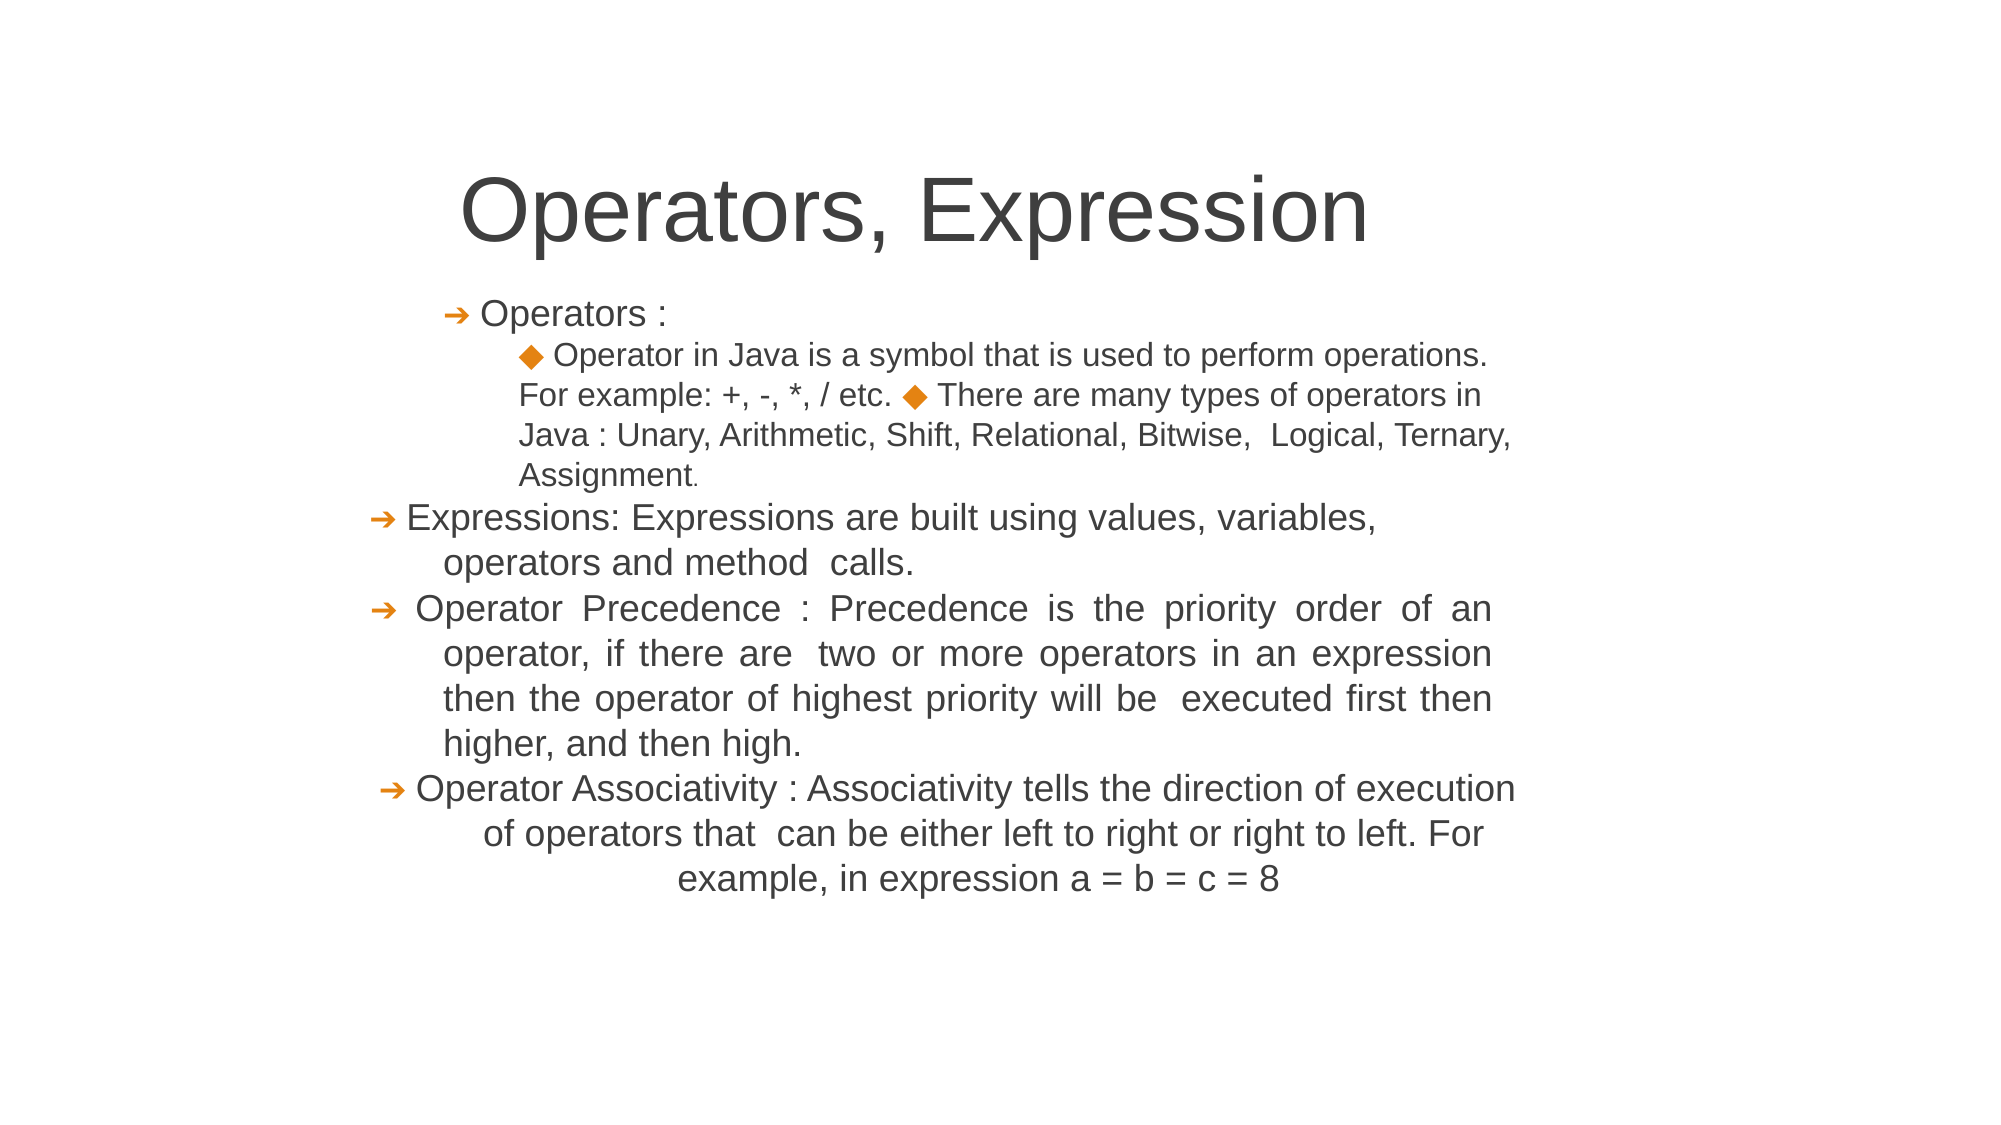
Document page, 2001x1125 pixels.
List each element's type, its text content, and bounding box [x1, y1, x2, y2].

text_box Operators, Expression ➔ Operators : ◆ Operator in Java is a symbol that is used to perform operations. For example: +, -, *, / etc. ◆ There are many types of operators in Java : Unary, Arithmetic, Shift, Relational, Bitwise, Logical, Ternary, Assignment. ➔ Expressions: Expressions are built using values, variables, operators and method calls. ➔ Operator Precedence : Precedence is the priority order of an operator, if there are two or more operators in an expression then the operator of highest priority will be executed first then higher, and then high. ➔ Operator Associativity : Associativity tells the direction of execution of operators that can be either left to right or right to left. For example, in expression a = b = c = 8 [245, 142, 1719, 997]
